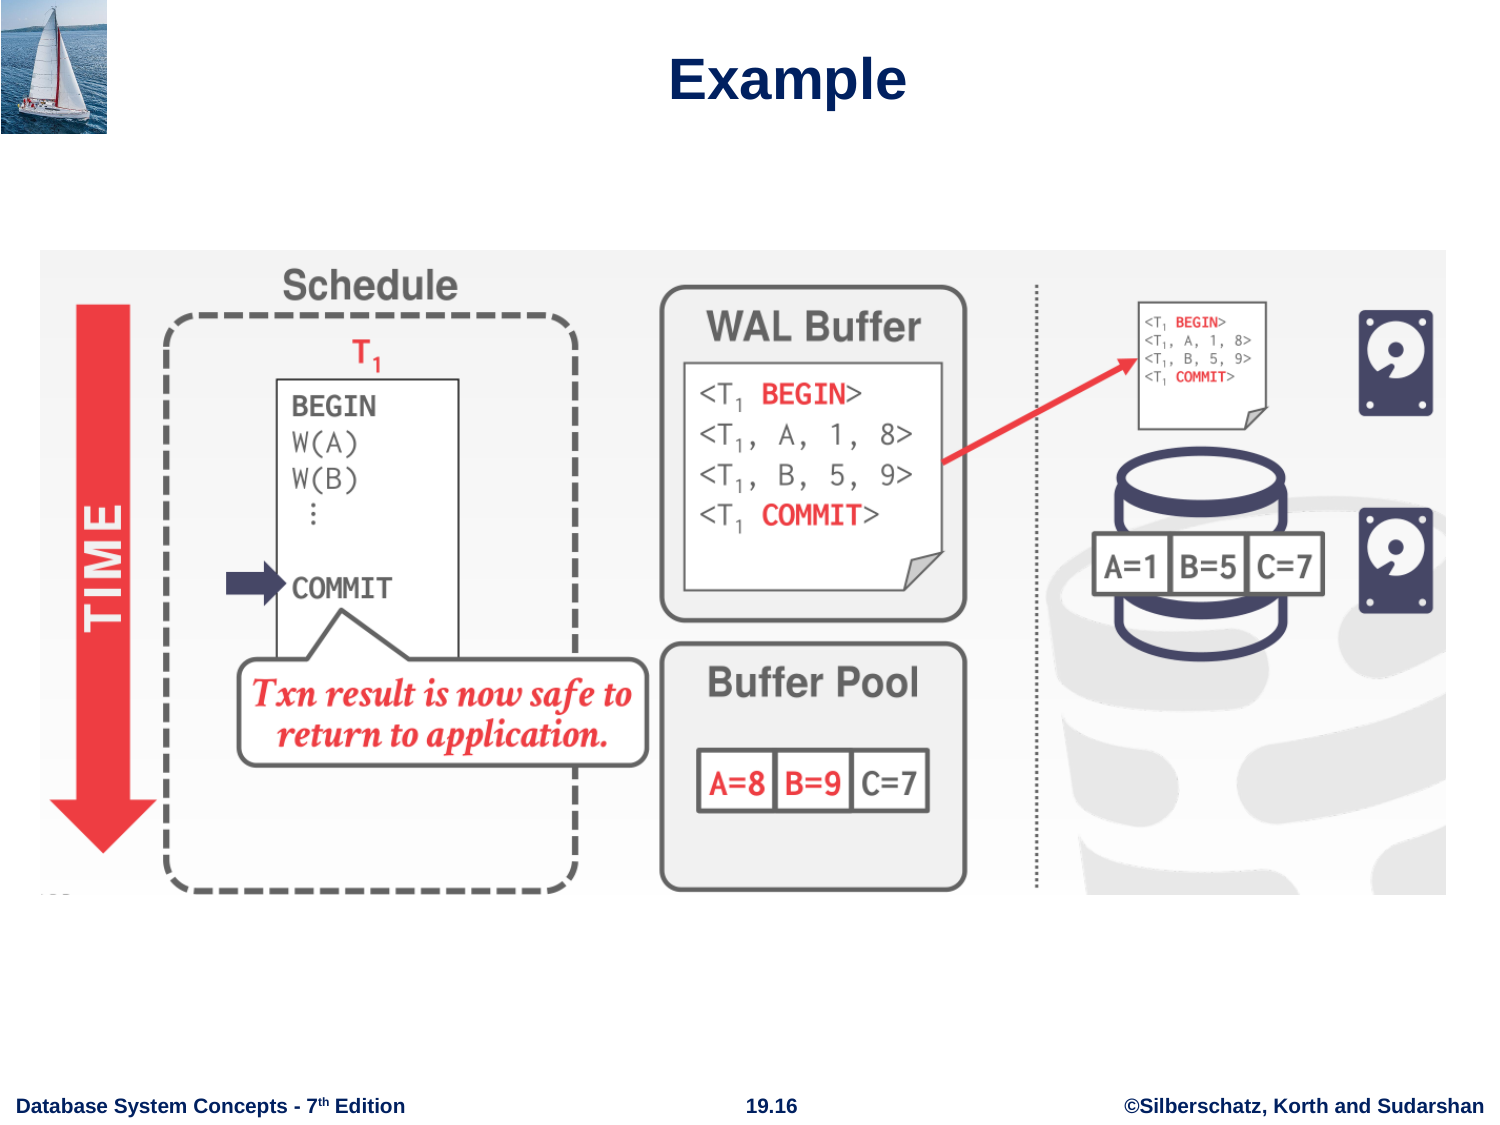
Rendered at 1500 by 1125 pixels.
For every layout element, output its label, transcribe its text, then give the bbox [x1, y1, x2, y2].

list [40, 250, 1446, 895]
title Example [125, 18, 1452, 120]
picture [1, 0, 107, 134]
